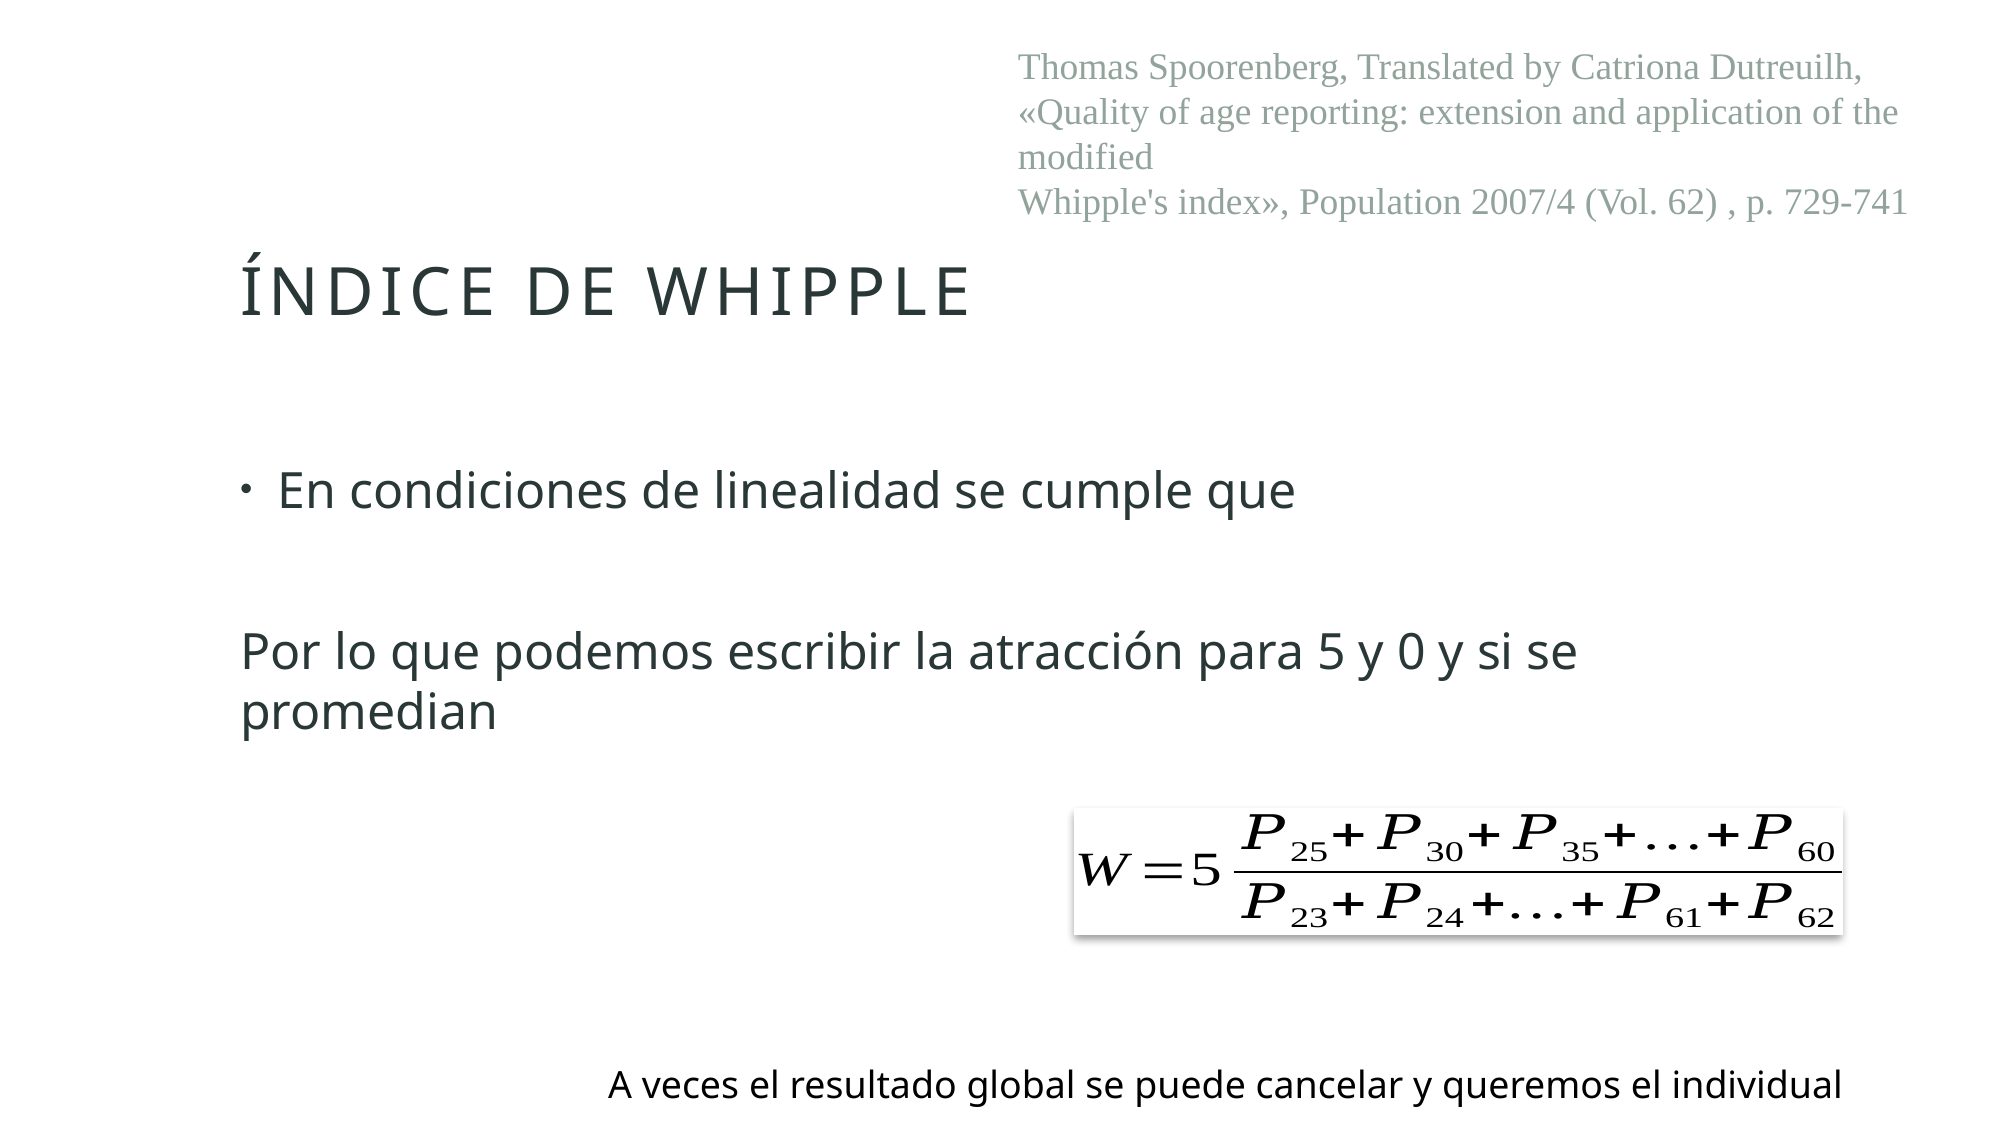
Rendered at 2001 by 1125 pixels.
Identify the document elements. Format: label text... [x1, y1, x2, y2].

text_box Thomas Spoorenberg, Translated by Catriona Dutreuilh, «Quality of age reporting: extension and application of the modified Whipple's index», Population 2007/4 (Vol. 62) , p. 729-741 [1003, 34, 2000, 230]
text_box A veces el resultado global se puede cancelar y queremos el individual [593, 1054, 1859, 1114]
title Índice de whipple [225, 112, 1782, 338]
